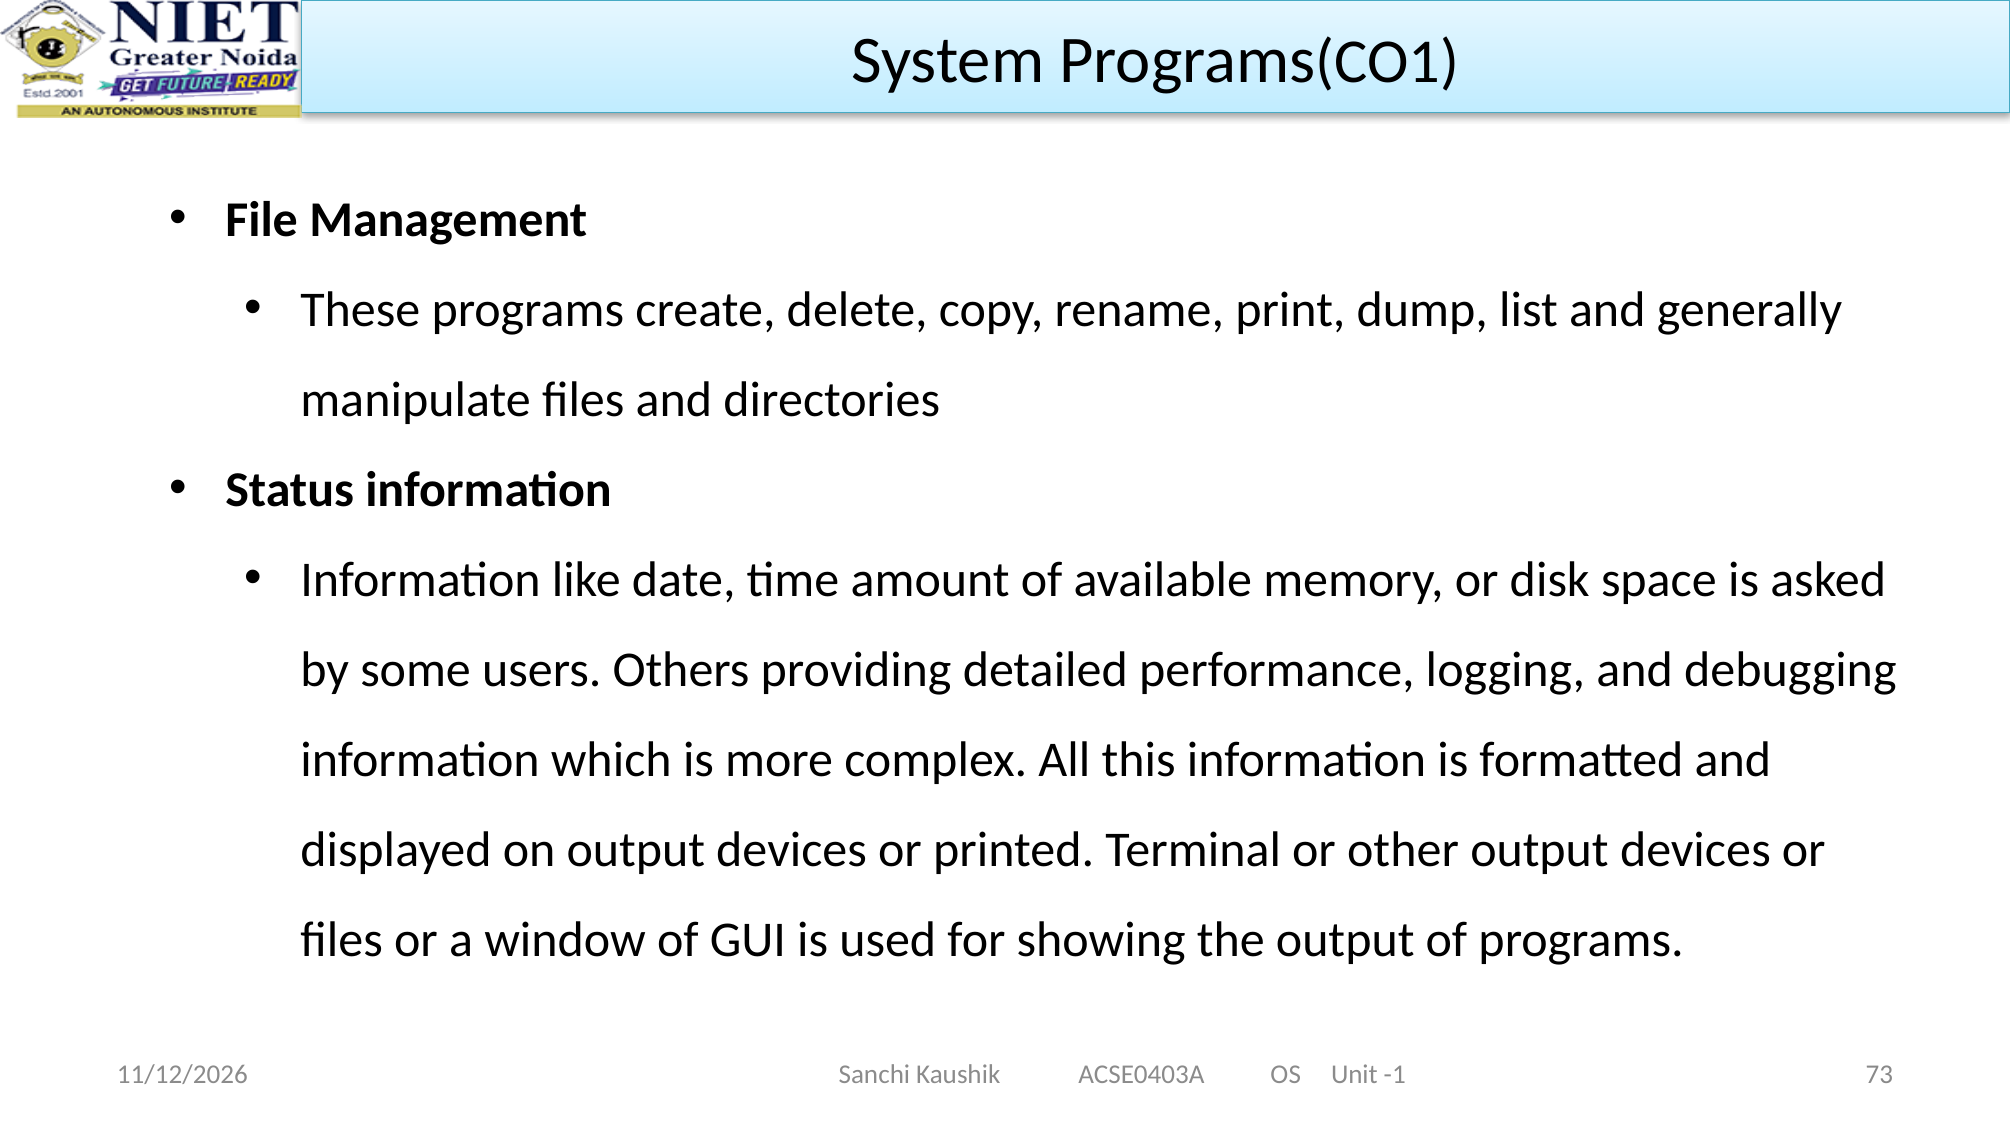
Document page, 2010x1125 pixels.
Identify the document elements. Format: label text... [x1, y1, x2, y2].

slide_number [100, 1042, 552, 1103]
text_box System Programs(CO1) [303, 0, 2010, 113]
slide_number 73 [1440, 1042, 1910, 1103]
picture [0, 0, 303, 118]
footer Sanchi Kaushik ACSE0403A OS Unit -1 [552, 1042, 1440, 1103]
text_box File Management These programs create, delete, copy, rename, print, dump, list and generally manipulate files and directories Status information Information like date, time amount of available memory, or disk space is asked by some users. Others providing detailed performance, logging, and debugging information which is more complex. All this information is formatted and displayed on output devices or printed. Terminal or other output devices or files or a window of GUI is used for showing the output of programs. [154, 149, 1934, 894]
